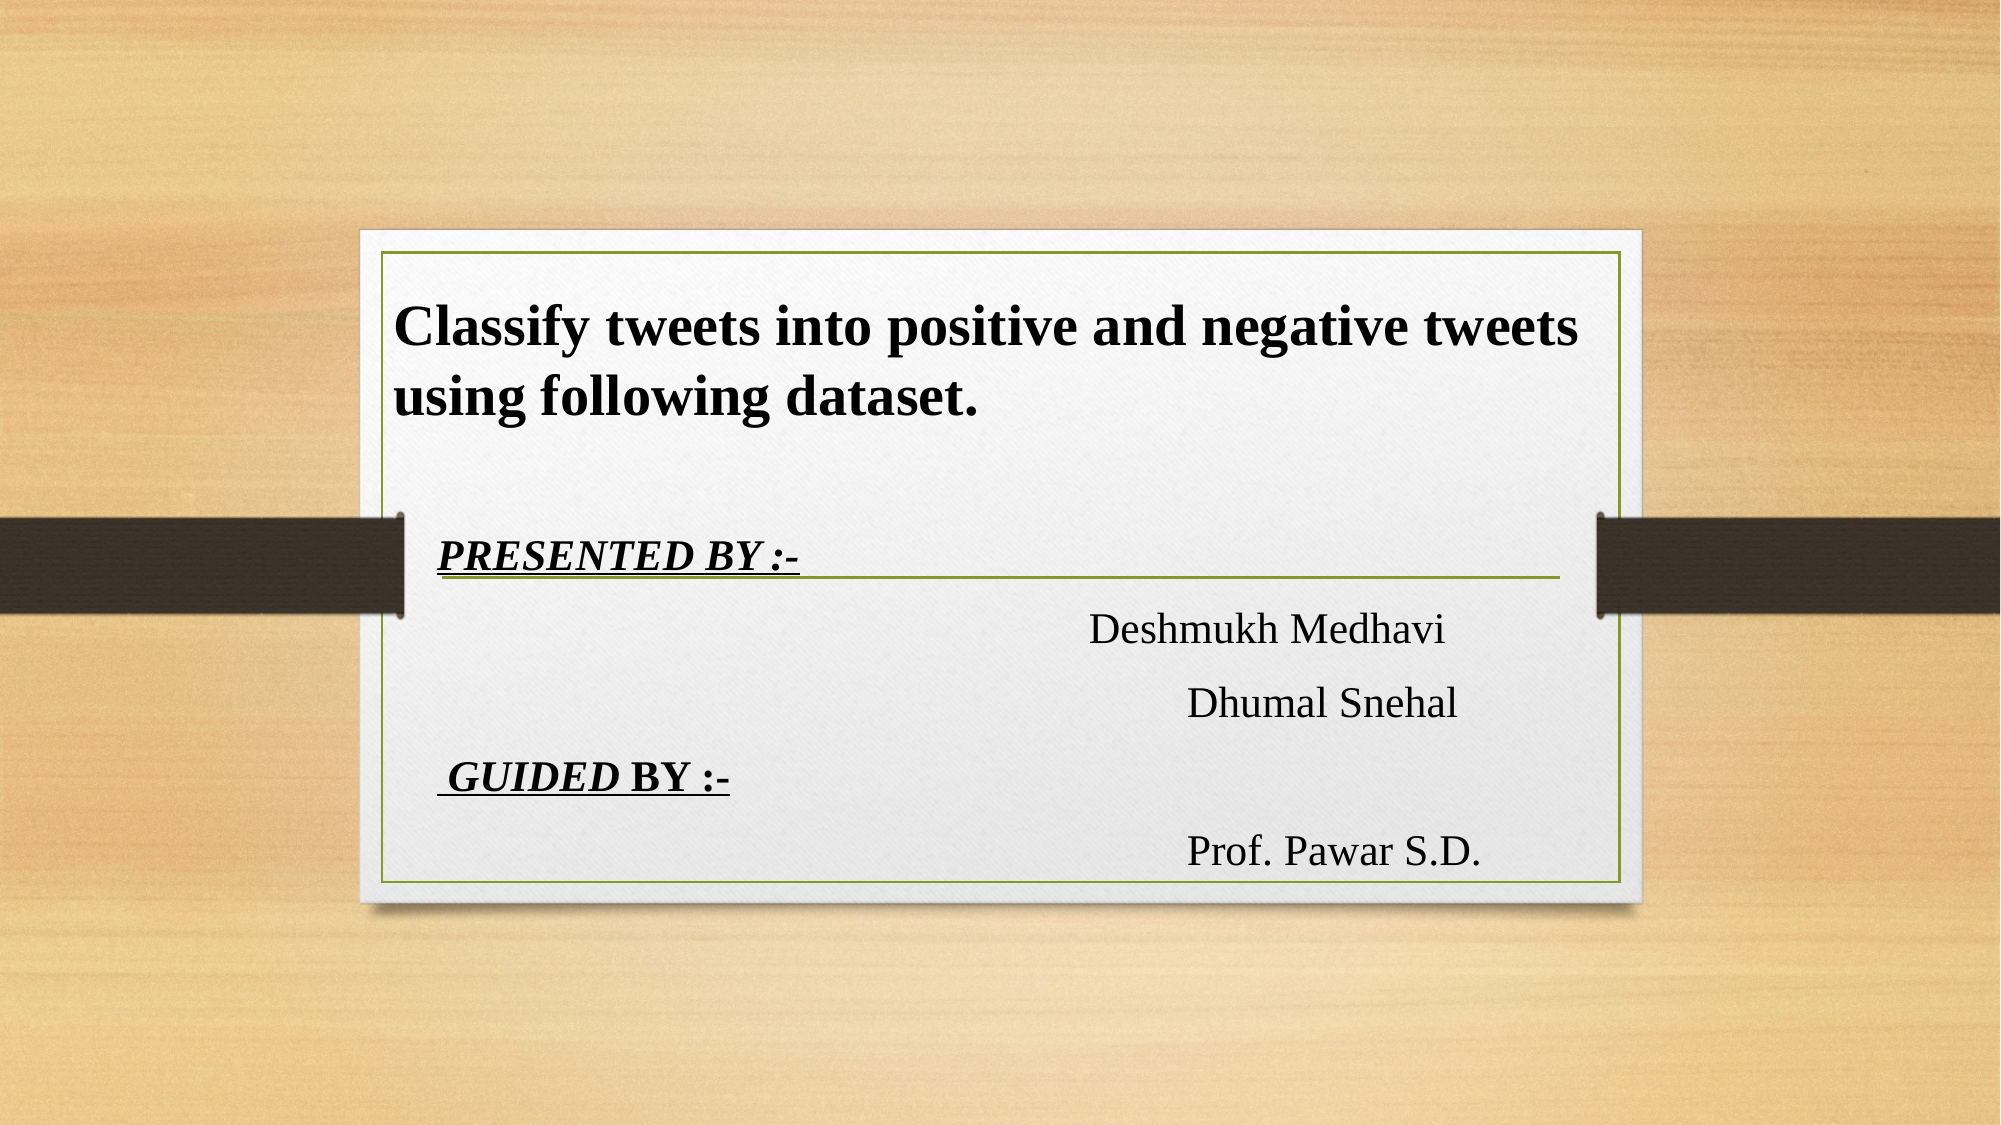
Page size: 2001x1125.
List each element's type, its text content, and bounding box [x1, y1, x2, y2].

picture [0, 0, 2001, 1125]
text_box Classify tweets into positive and negative tweets using following dataset. [378, 280, 1736, 505]
subtitle PRESENTED BY :- Deshmukh Medhavi Dhumal Snehal GUIDED BY :- Prof. Pawar S.D. [421, 518, 1898, 909]
